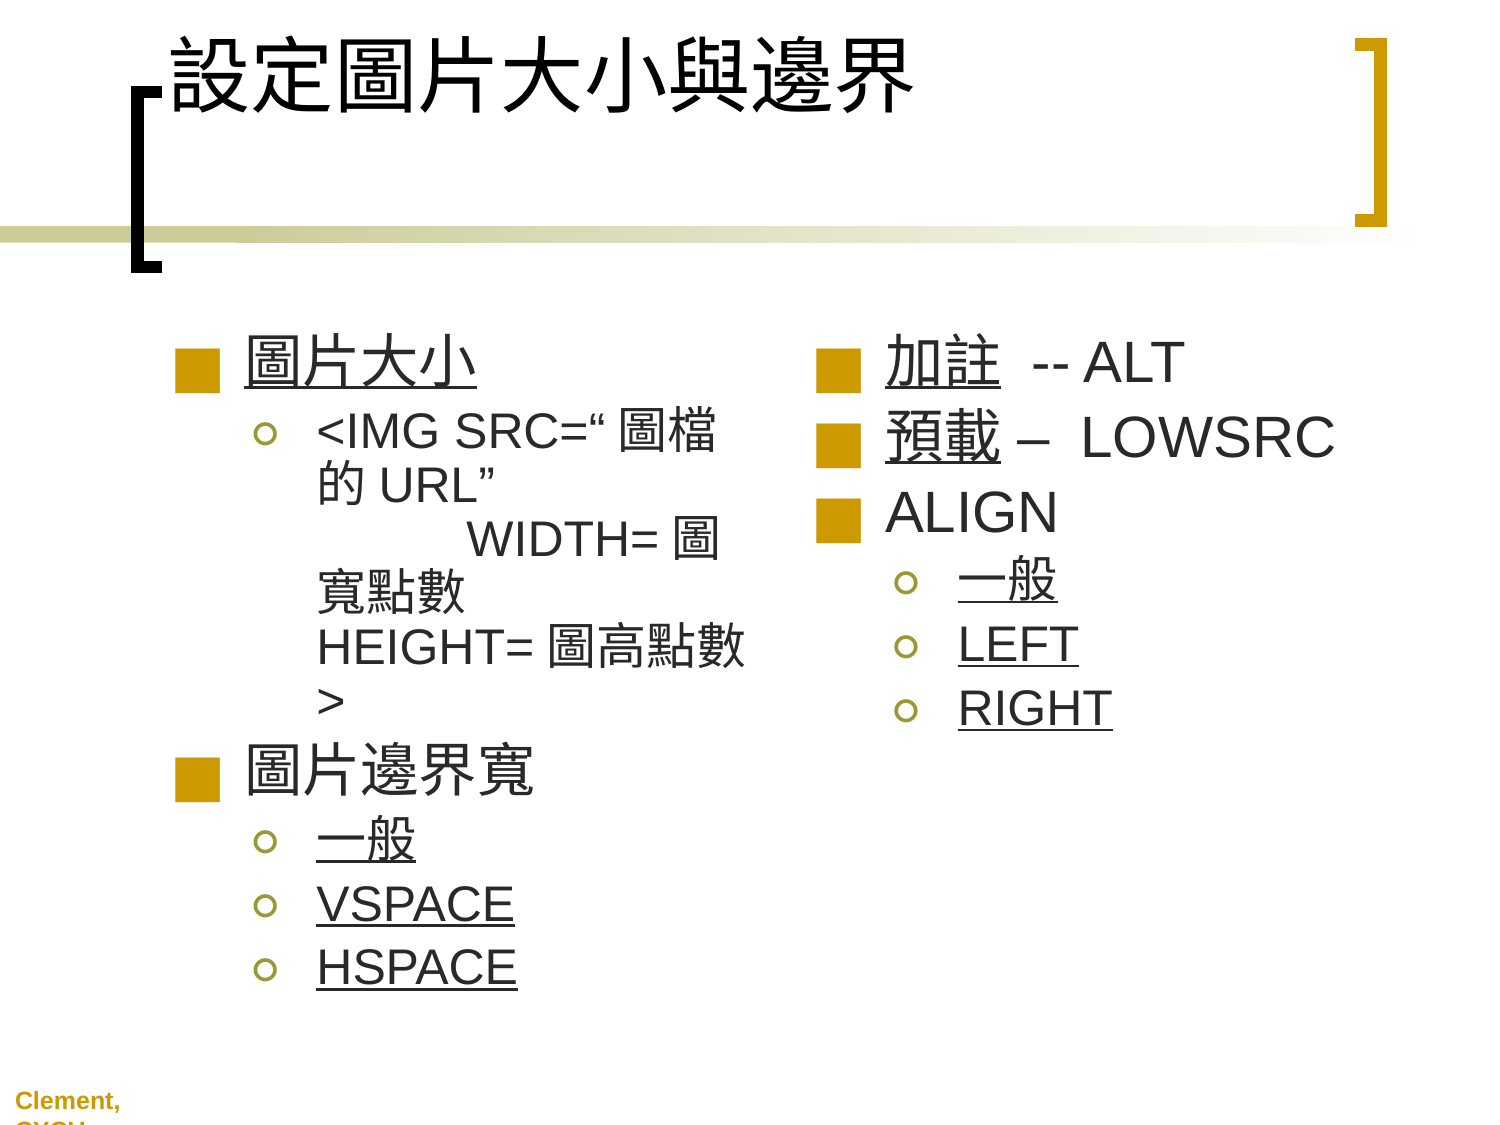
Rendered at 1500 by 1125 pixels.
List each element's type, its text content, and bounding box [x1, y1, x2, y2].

list 圖片大小 <IMG SRC=“圖檔的URL” WIDTH=圖寬點數 HEIGHT=圖高點數> 圖片邊界寬 一般 VSPACE HSPACE [155, 324, 772, 1000]
list 加註 -- ALT 預載 – LOWSRC ALIGN 一般 LEFT RIGHT [796, 324, 1413, 1000]
title 設定圖片大小與邊界 [152, 15, 1328, 248]
